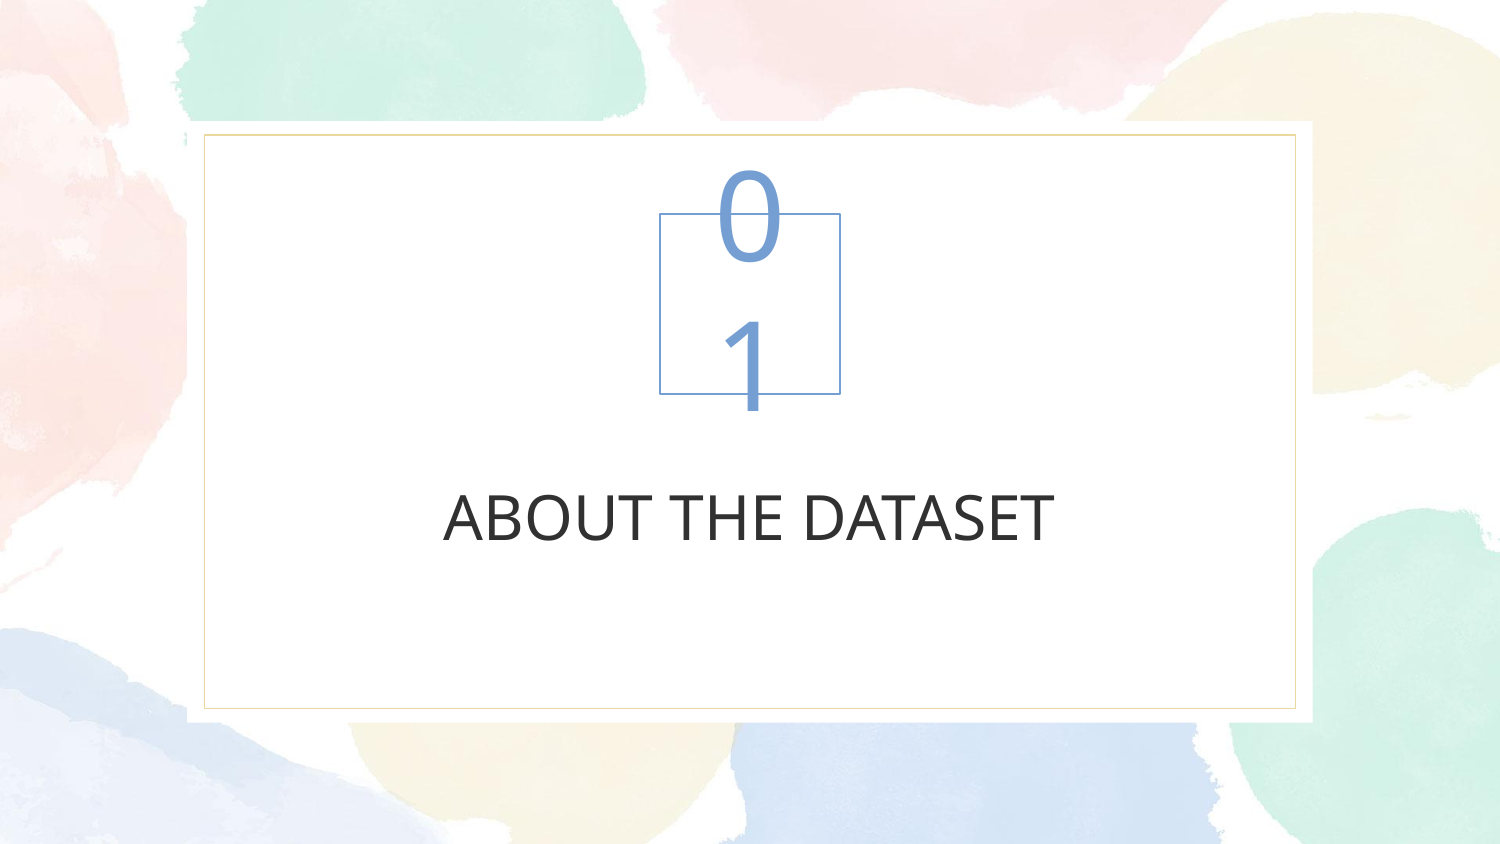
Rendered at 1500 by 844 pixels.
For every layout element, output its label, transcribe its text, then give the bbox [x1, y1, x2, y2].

text_box [659, 213, 841, 395]
title ABOUT THE DATASET [334, 446, 1166, 585]
picture [0, 0, 1500, 844]
title 01 [667, 217, 833, 356]
